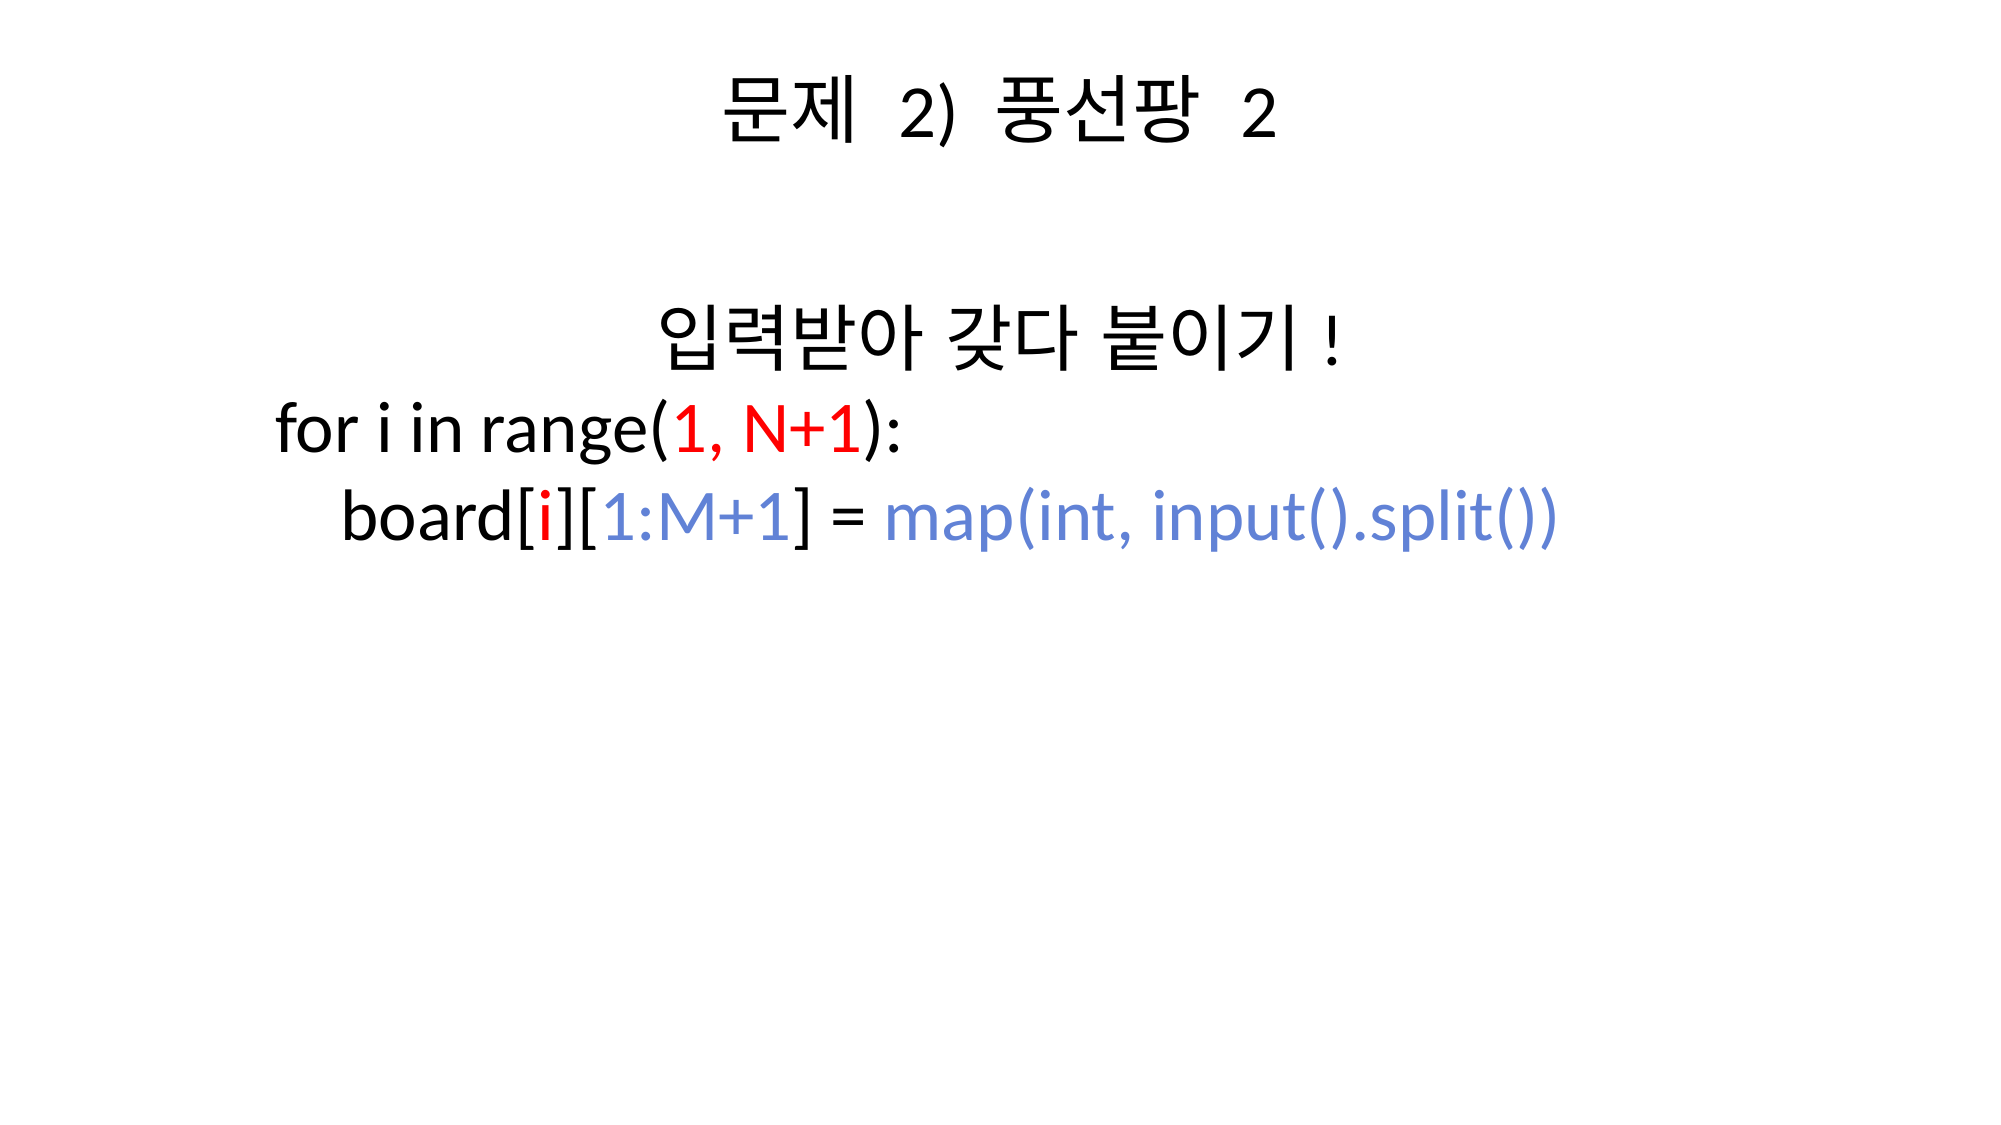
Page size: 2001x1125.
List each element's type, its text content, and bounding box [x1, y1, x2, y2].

text_box 입력받아 갖다 붙이기! for i in range(1, N+1): board[i][1:M+1] = map(int, input().split()) [260, 285, 1740, 563]
title 문제 2) 풍선팡 2 [99, 60, 1900, 155]
